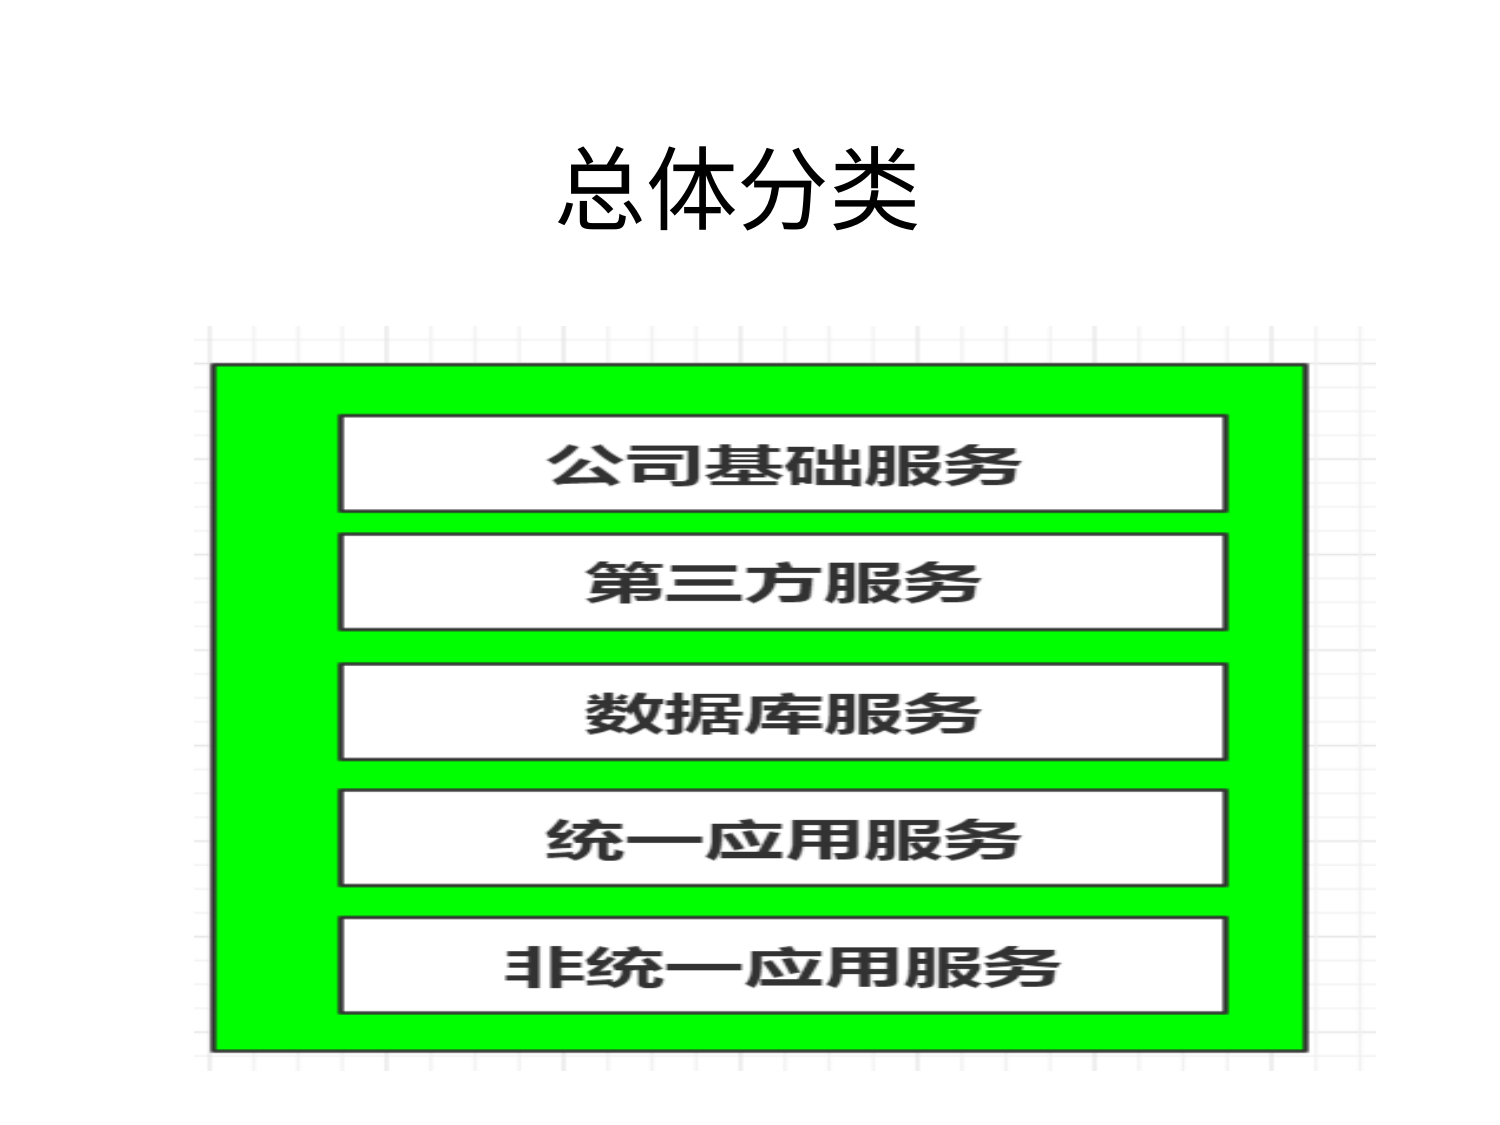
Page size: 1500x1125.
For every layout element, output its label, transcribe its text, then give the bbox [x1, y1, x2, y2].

title 总体分类 [100, 66, 1376, 308]
picture [194, 326, 1377, 1071]
